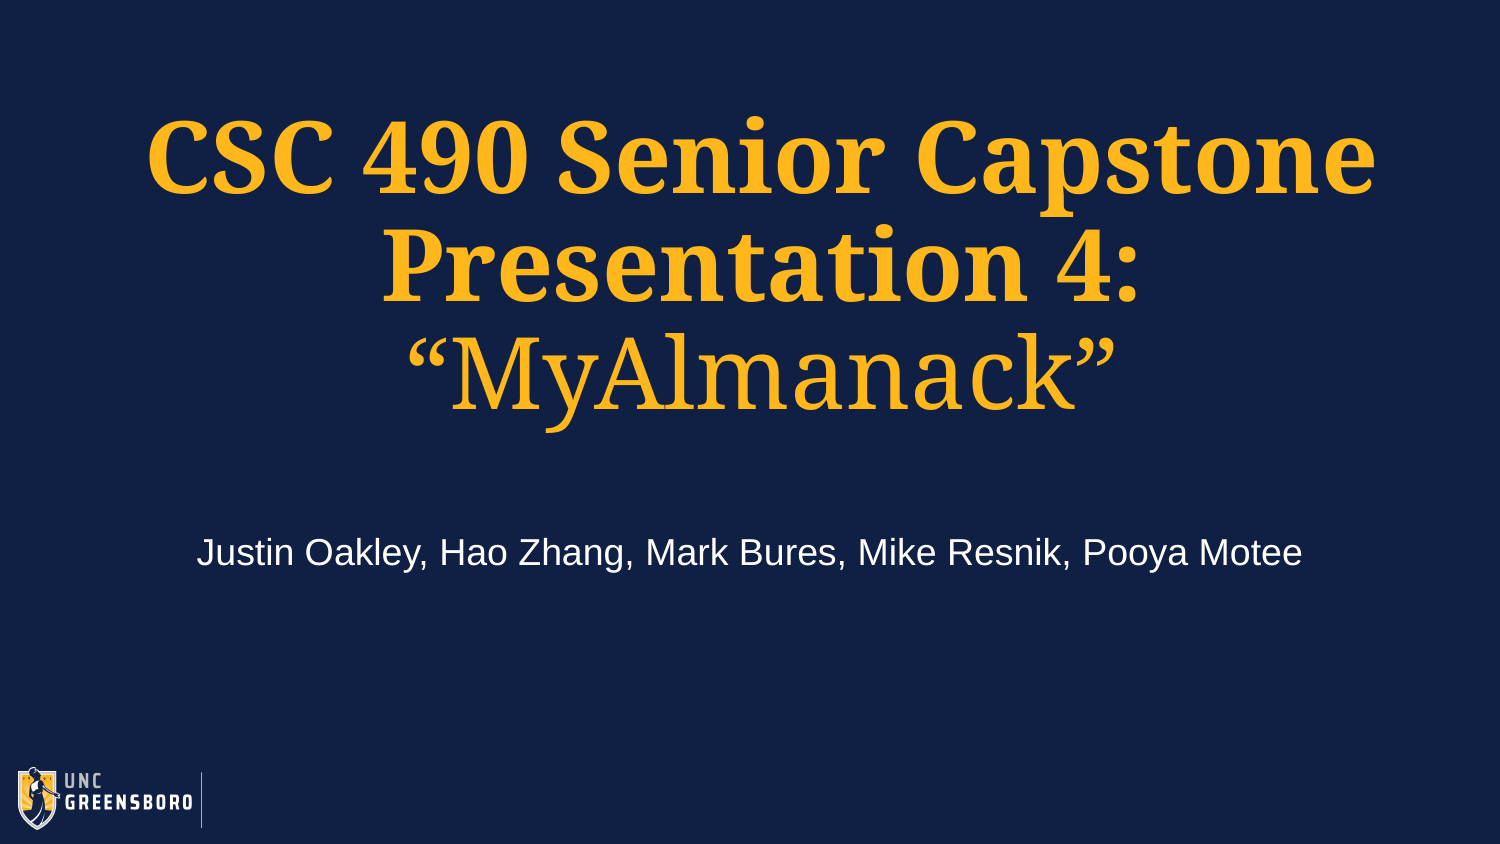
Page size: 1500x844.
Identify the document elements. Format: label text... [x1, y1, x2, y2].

subtitle Justin Oakley, Hao Zhang, Mark Bures, Mike Resnik, Pooya Motee [51, 527, 1449, 658]
picture [18, 767, 202, 830]
title CSC 490 Senior Capstone Presentation 4: “MyAlmanack” [51, 64, 1474, 437]
